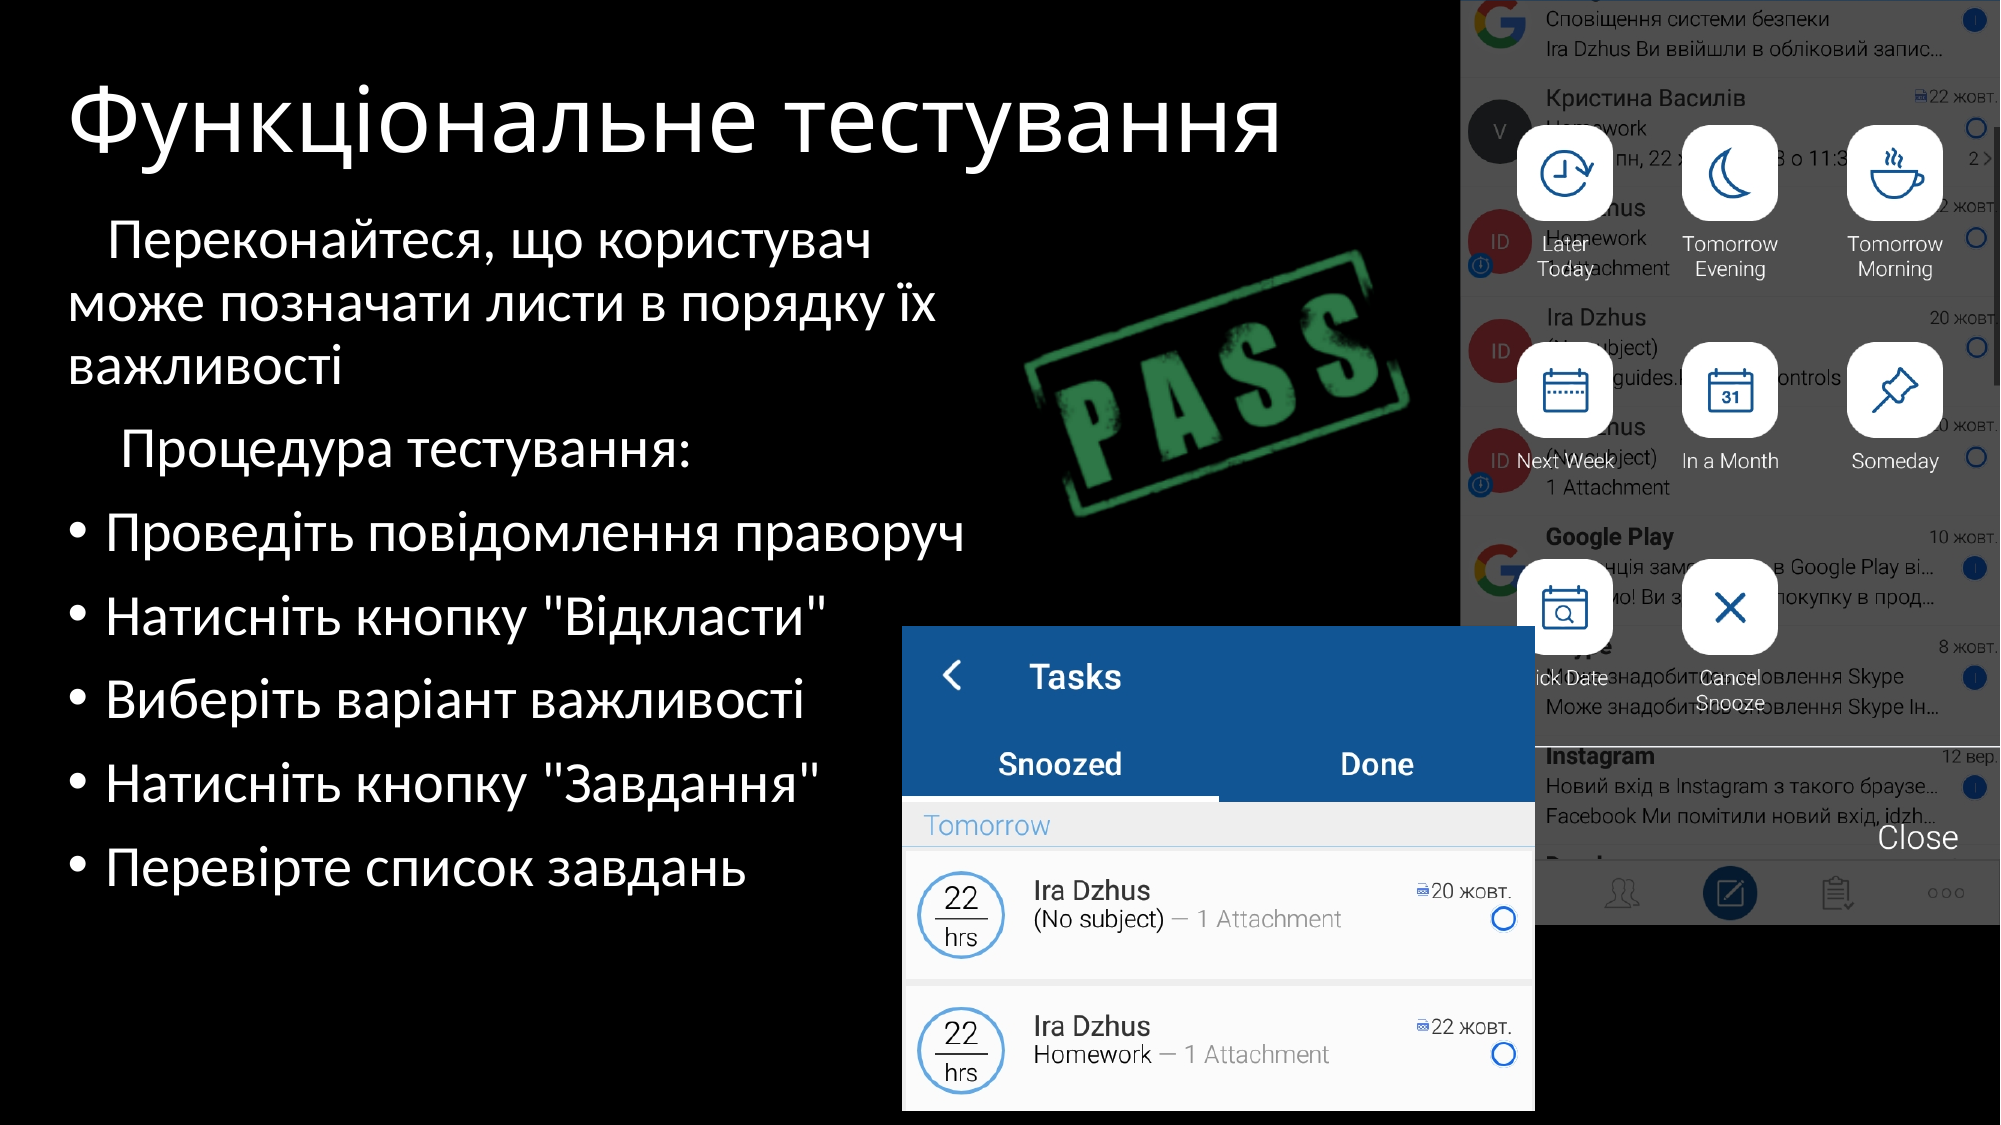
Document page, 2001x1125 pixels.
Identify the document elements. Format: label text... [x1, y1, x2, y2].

picture [1023, 246, 1414, 520]
title Функціональне тестування [52, 14, 1460, 232]
list Переконайтеся, що користувач може позначати листи в порядку їх важливості Процедура тестування: Проведіть повідомлення праворуч Натисніть кнопку "Відкласти" Виберіть варіант важливості Натисніть кнопку "Завдання" Перевірте список завдань [52, 200, 996, 915]
picture [902, 0, 2000, 1111]
